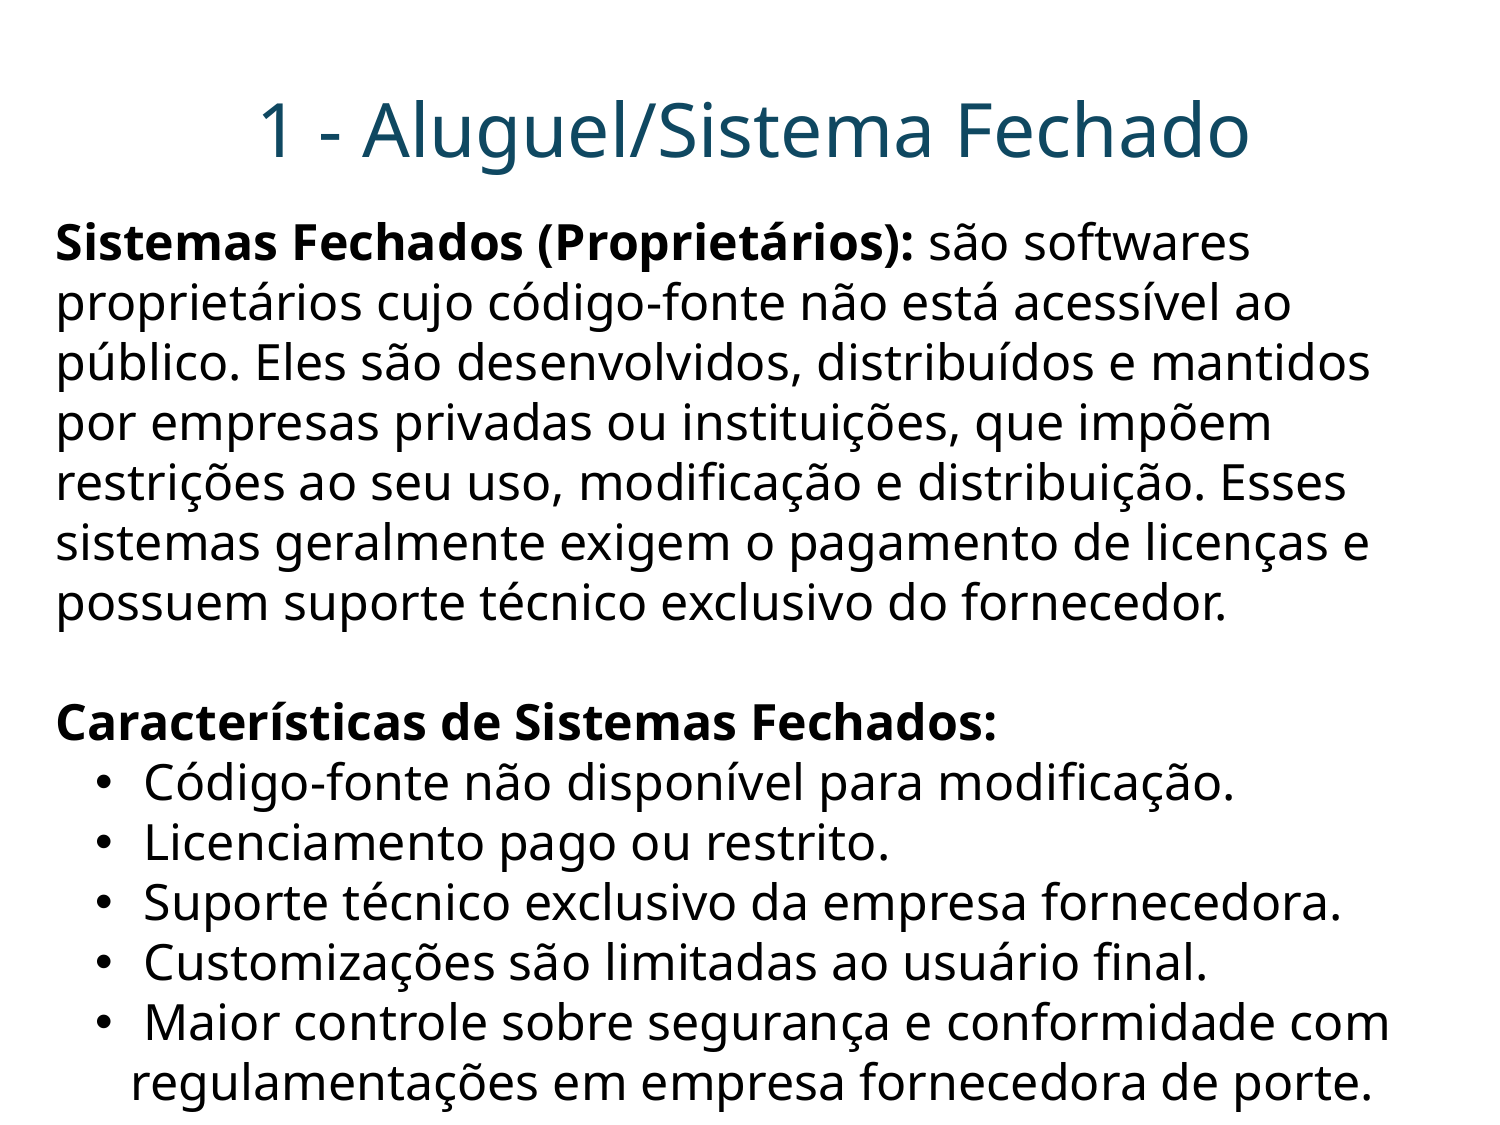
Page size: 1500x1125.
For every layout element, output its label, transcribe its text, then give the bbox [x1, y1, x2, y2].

text_box 1 - Aluguel/Sistema Fechado [40, 76, 1468, 178]
text_box Sistemas Fechados (Proprietários): são softwares proprietários cujo código-fonte não está acessível ao público. Eles são desenvolvidos, distribuídos e mantidos por empresas privadas ou instituições, que impõem restrições ao seu uso, modificação e distribuição. Esses sistemas geralmente exigem o pagamento de licenças e possuem suporte técnico exclusivo do fornecedor. Características de Sistemas Fechados: Código-fonte não disponível para modificação. Licenciamento pago ou restrito. Suporte técnico exclusivo da empresa fornecedora. Customizações são limitadas ao usuário final. Maior controle sobre segurança e conformidade com regulamentações em empresa fornecedora de porte. [40, 203, 1468, 1119]
